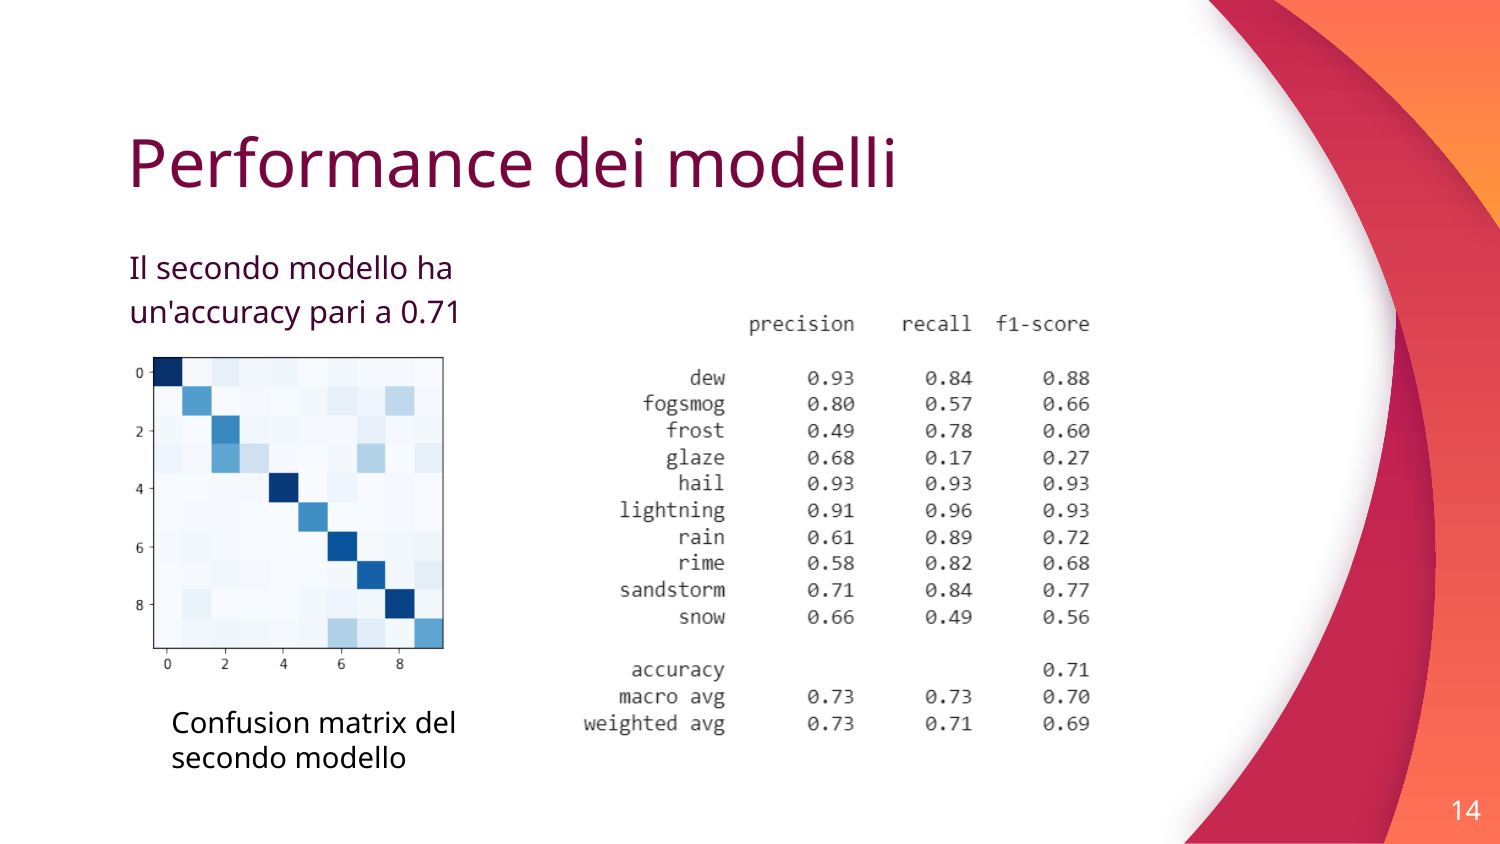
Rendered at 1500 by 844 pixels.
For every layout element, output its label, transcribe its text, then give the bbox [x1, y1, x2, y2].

picture [564, 309, 1112, 751]
picture [125, 349, 452, 680]
text_box Il secondo modello ha un'accuracy pari a 0.71 [114, 228, 490, 345]
slide_number ‹#› [1391, 779, 1482, 844]
text_box Confusion matrix del secondo modello [156, 689, 523, 790]
title Performance dei modelli [127, 137, 1270, 203]
